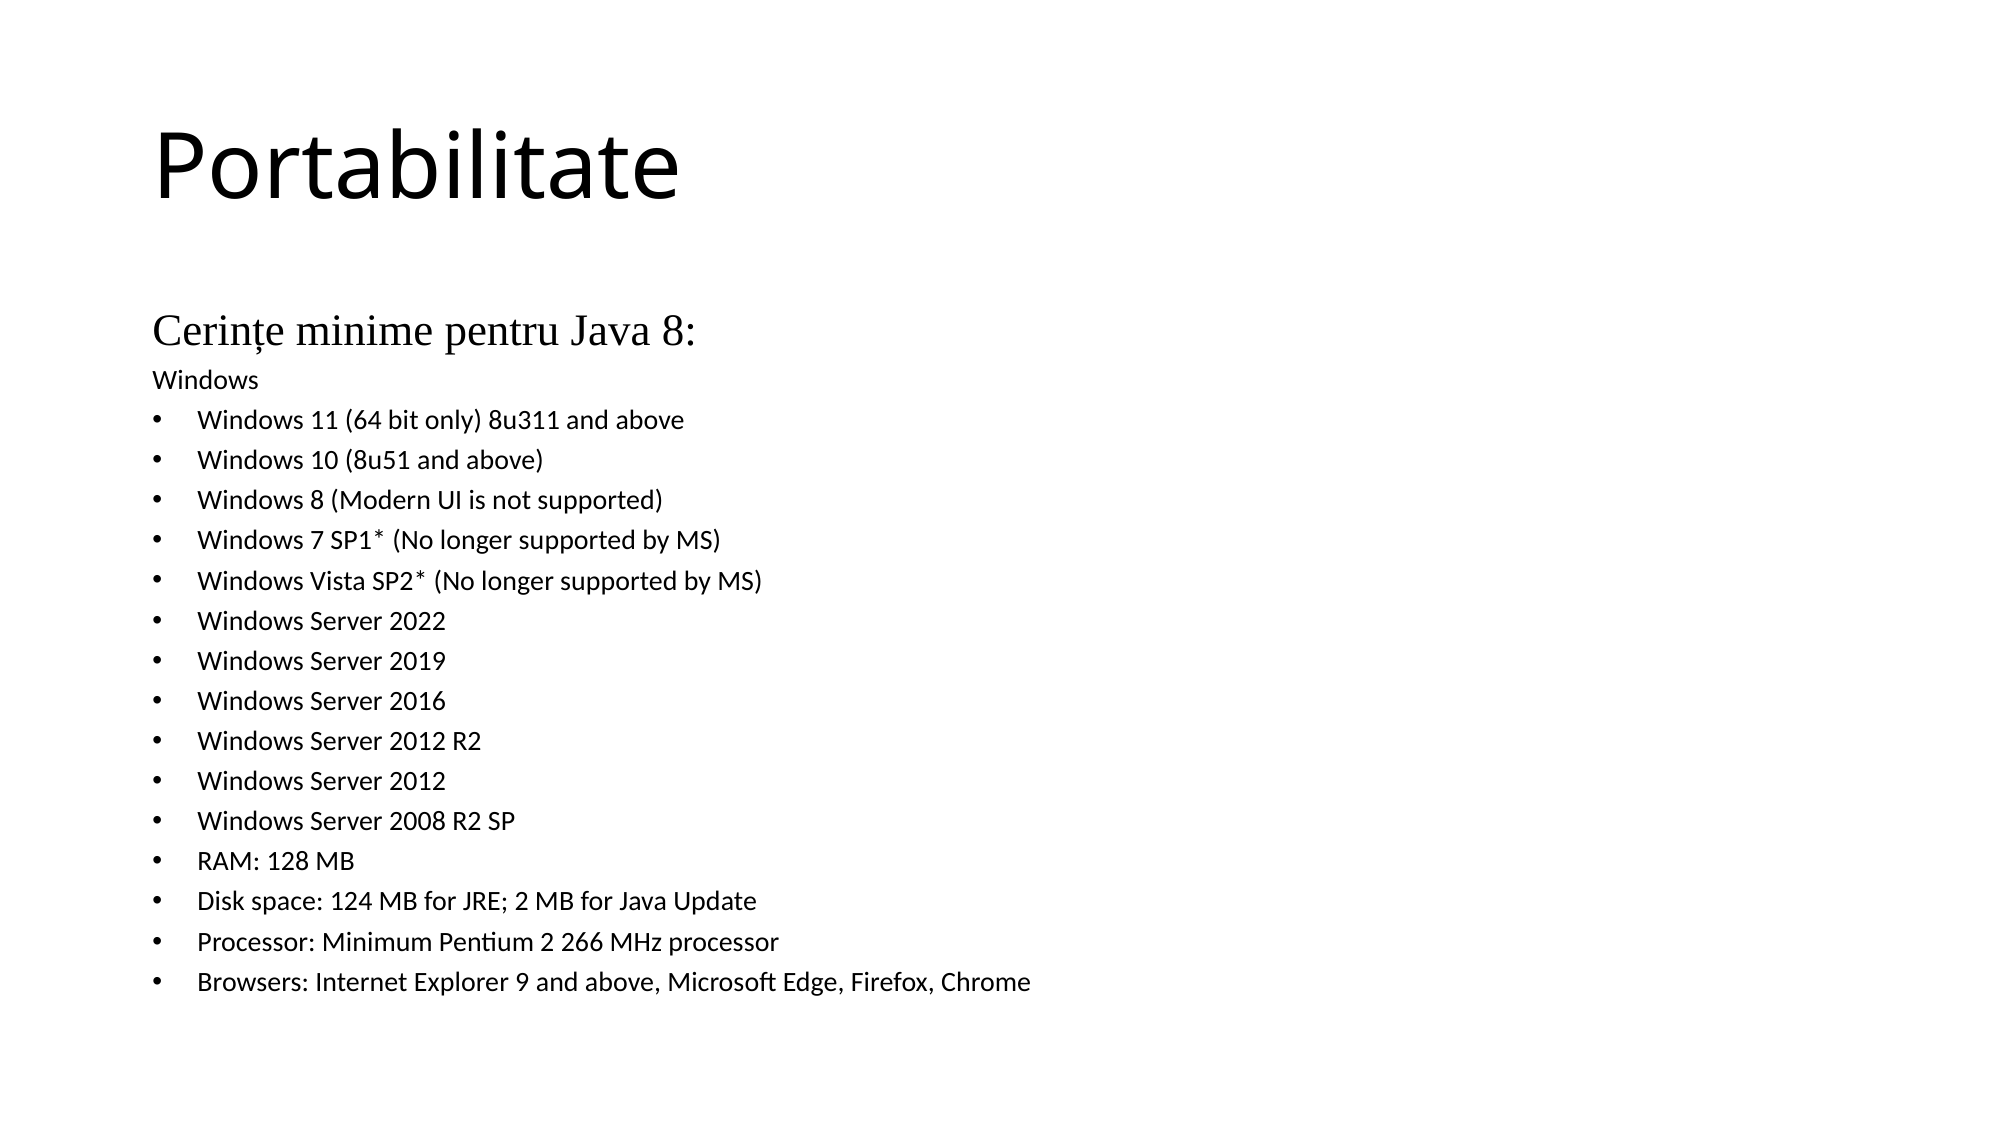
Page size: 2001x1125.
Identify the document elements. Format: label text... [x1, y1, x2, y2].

title Portabilitate [137, 59, 1863, 278]
list Cerințe minime pentru Java 8: Windows Windows 11 (64 bit only) 8u311 and above Windows 10 (8u51 and above) Windows 8 (Modern UI is not supported) Windows 7 SP1* (No longer supported by MS) Windows Vista SP2* (No longer supported by MS) Windows Server 2022 Windows Server 2019 Windows Server 2016 Windows Server 2012 R2 Windows Server 2012 Windows Server 2008 R2 SP RAM: 128 MB Disk space: 124 MB for JRE; 2 MB for Java Update Processor: Minimum Pentium 2 266 MHz processor Browsers: Internet Explorer 9 and above, Microsoft Edge, Firefox, Chrome [137, 299, 1863, 1014]
